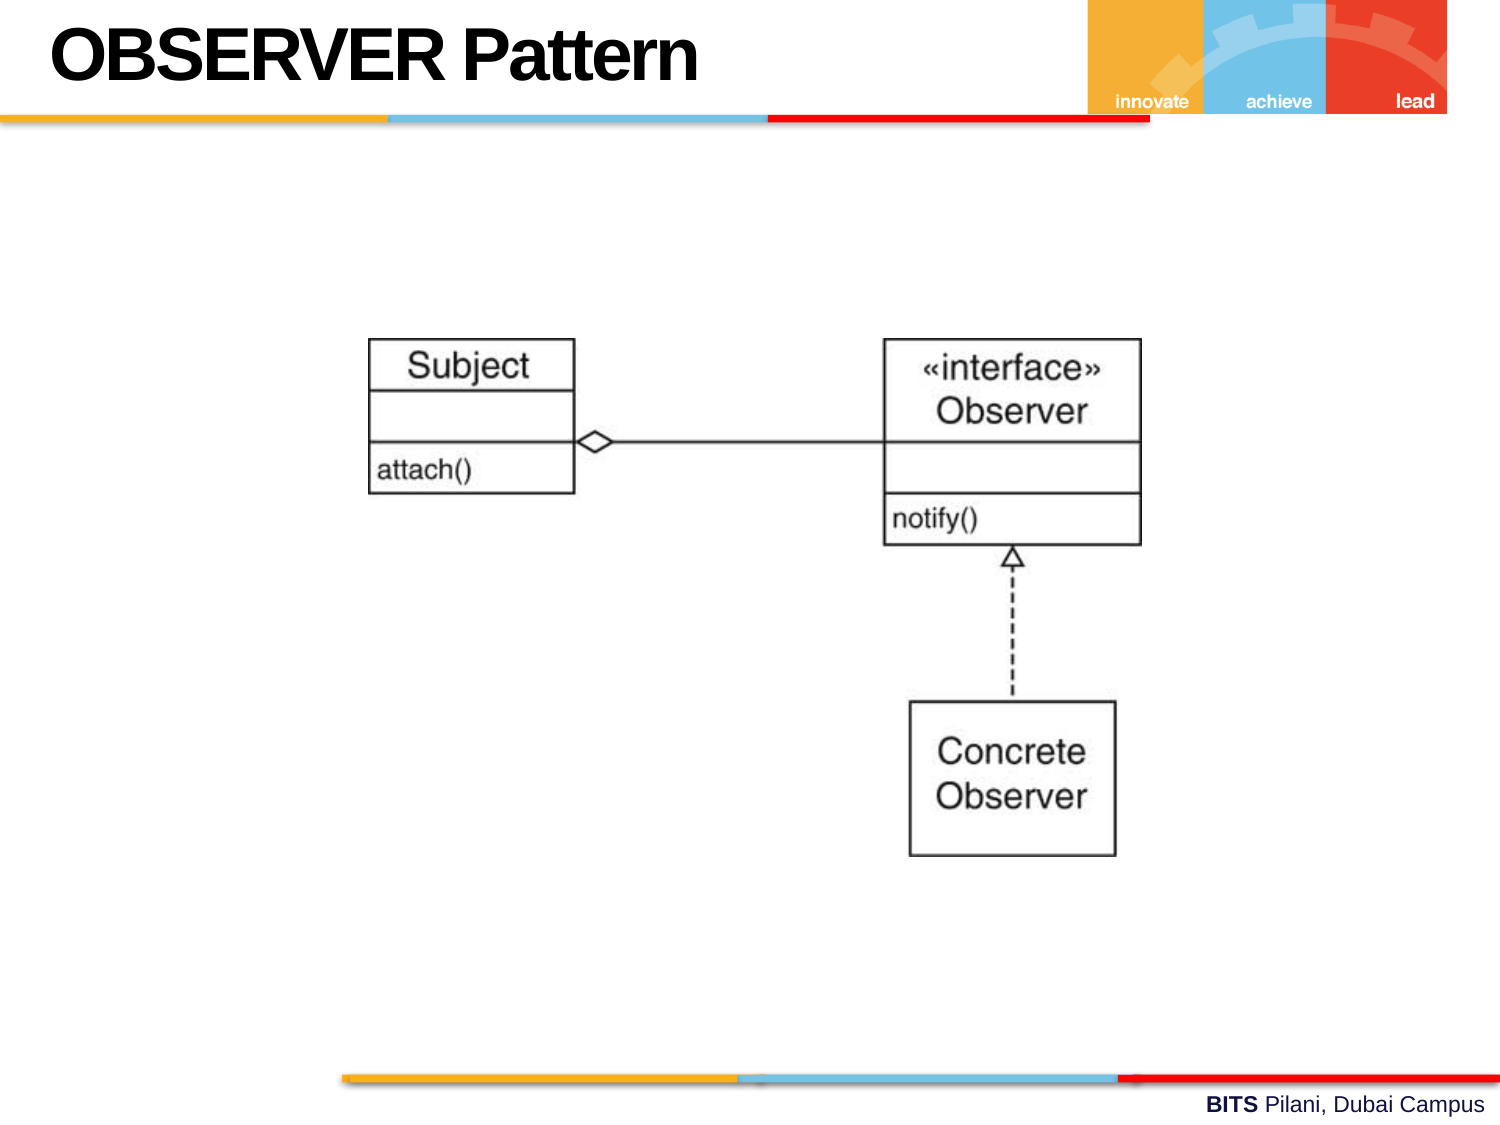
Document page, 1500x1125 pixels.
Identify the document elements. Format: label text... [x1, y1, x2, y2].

list OBSERVER Pattern [34, 27, 1073, 88]
picture [1087, 0, 1448, 114]
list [367, 338, 1142, 857]
